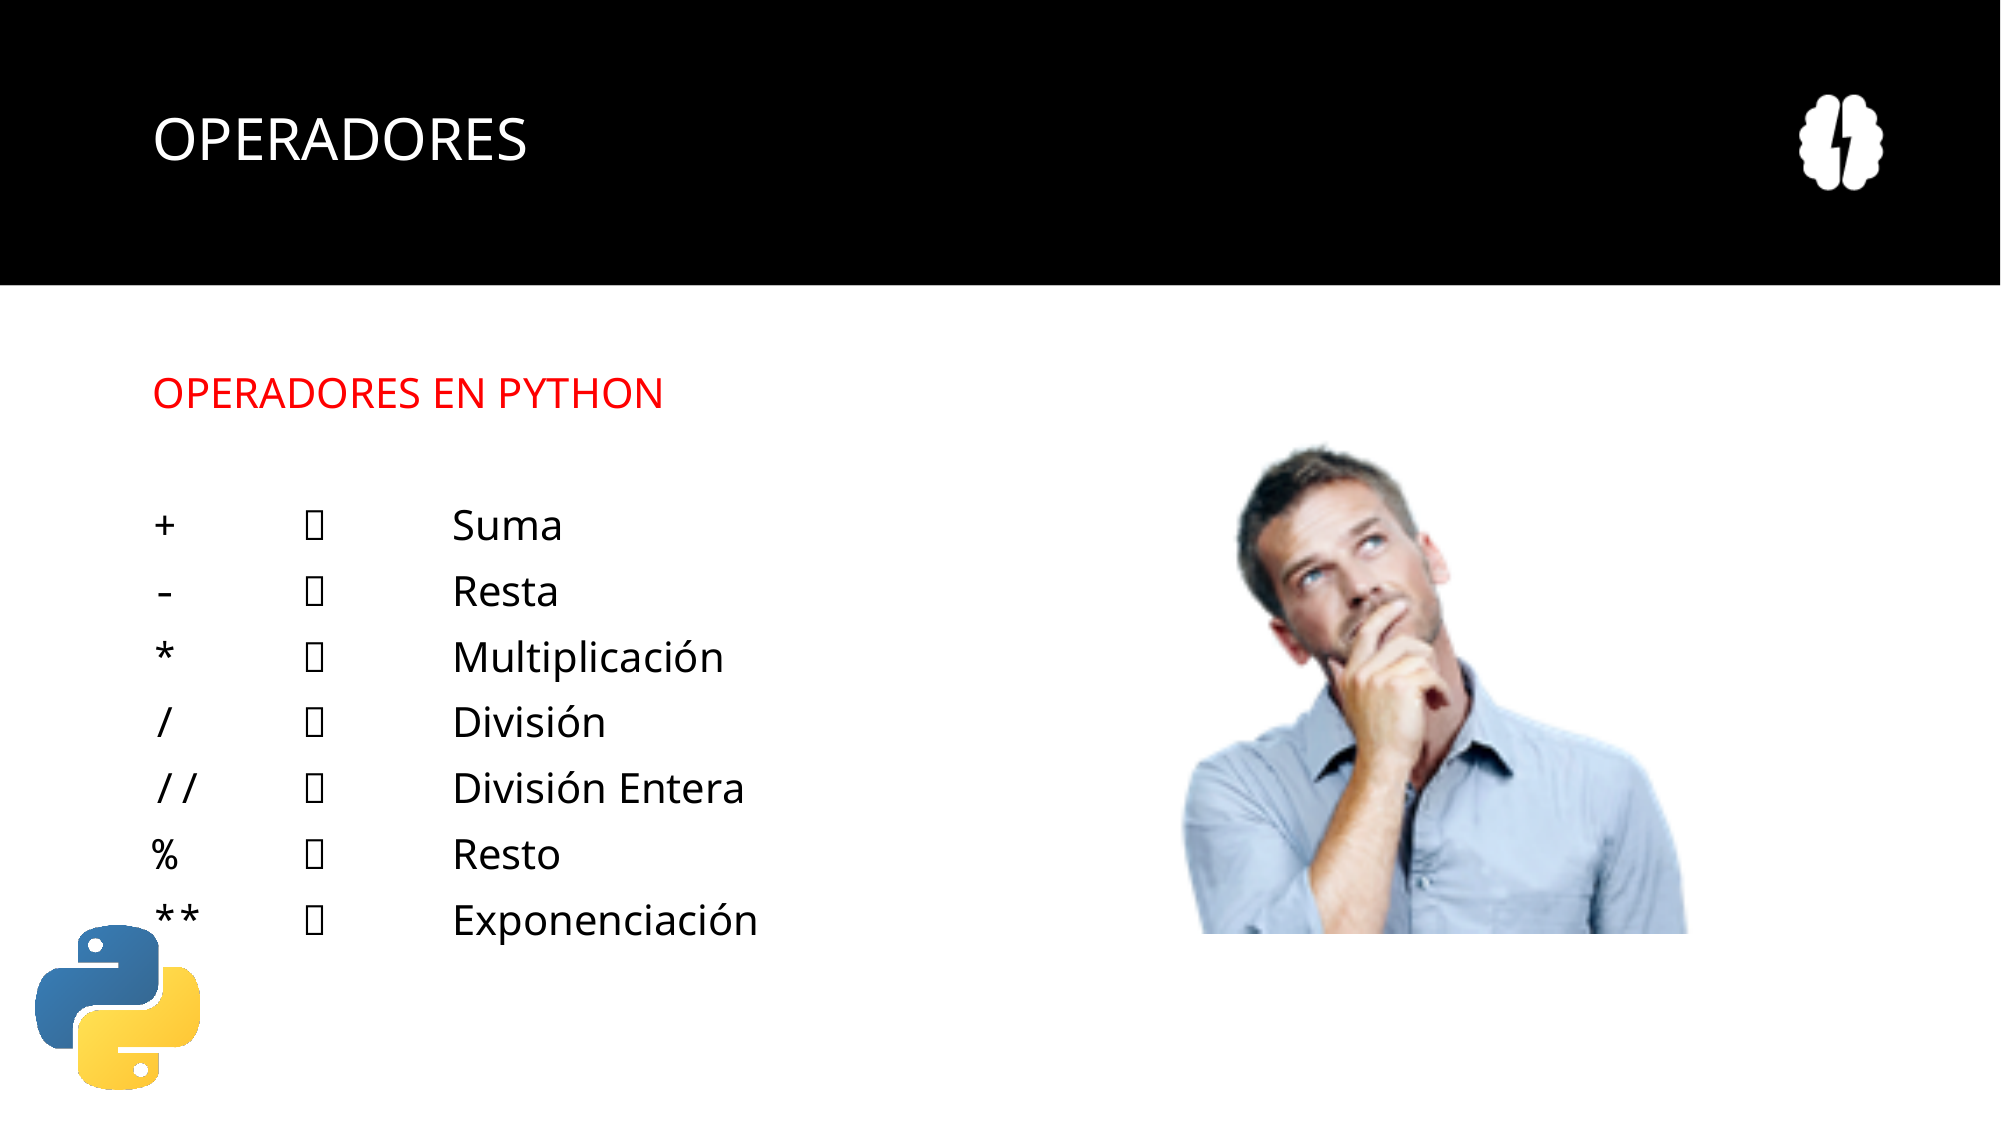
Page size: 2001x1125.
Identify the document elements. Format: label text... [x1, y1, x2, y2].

list OPERADORES EN PYTHON +  Suma -  Resta *  Multiplicación /  División //  División Entera %  Resto **  Exponenciación [137, 364, 988, 1009]
title OPERADORES [137, 89, 1682, 194]
picture [0, 0, 2001, 1125]
